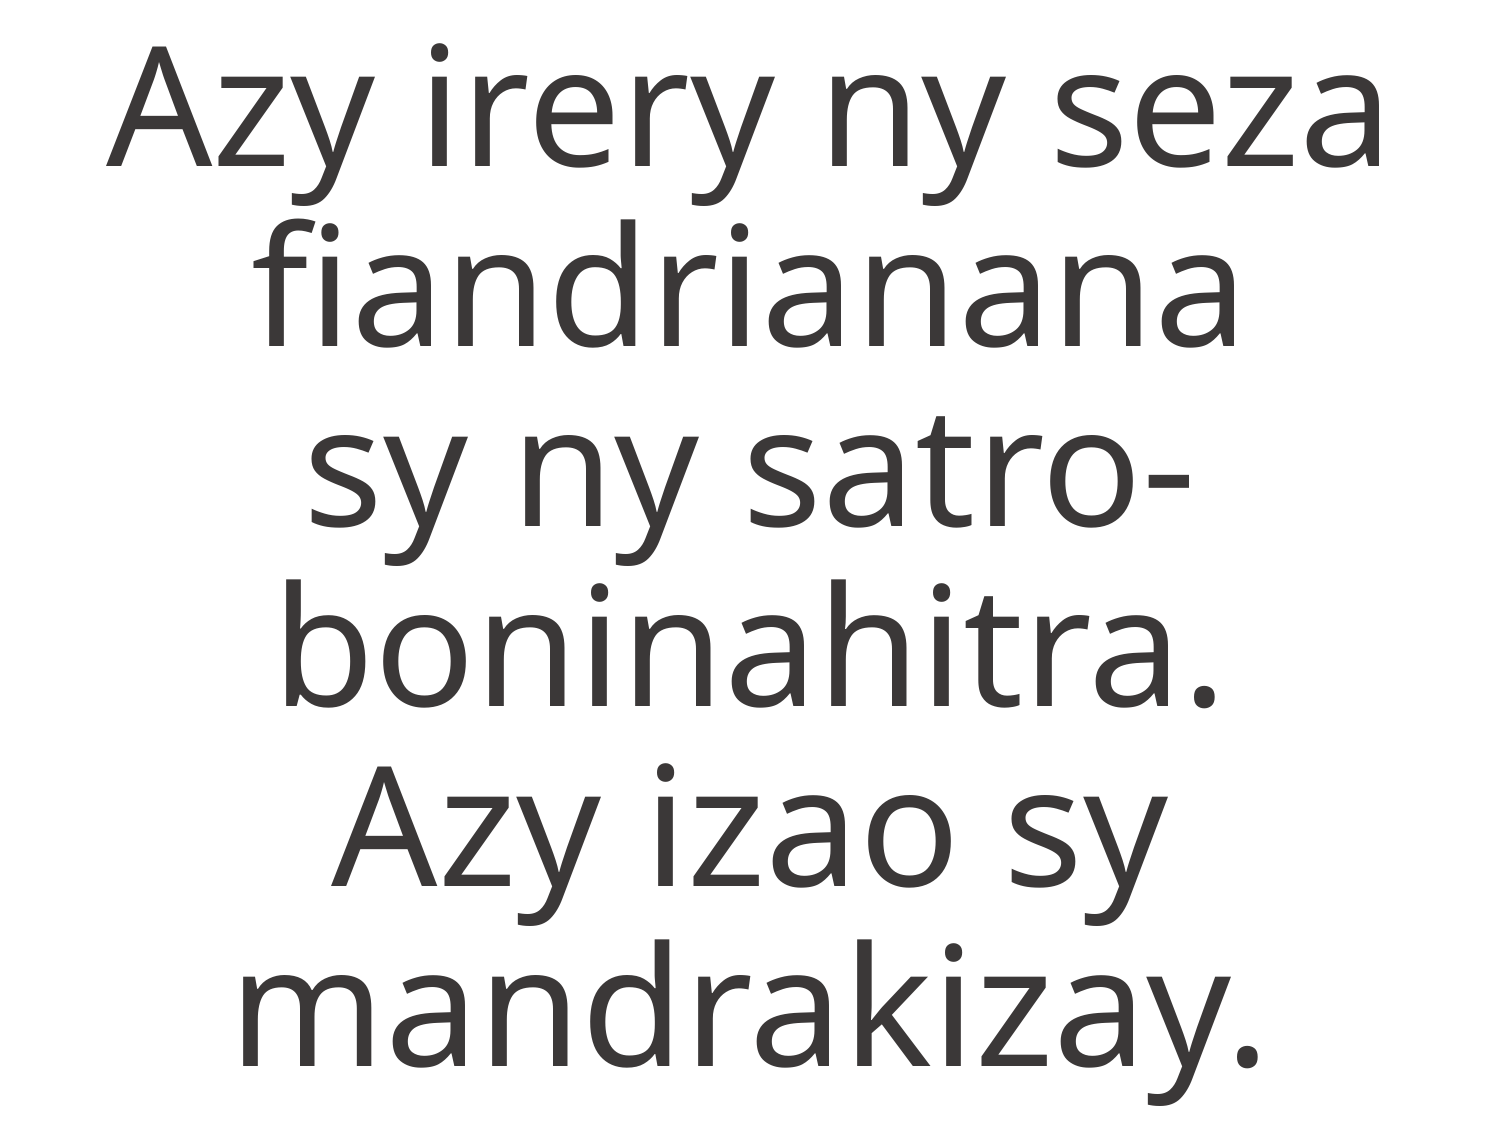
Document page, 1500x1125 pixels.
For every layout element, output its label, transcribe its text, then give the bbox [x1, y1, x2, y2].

title Azy irery ny seza fiandrianana sy ny satro-boninahitra. Azy izao sy mandrakizay. [0, 0, 1500, 1125]
